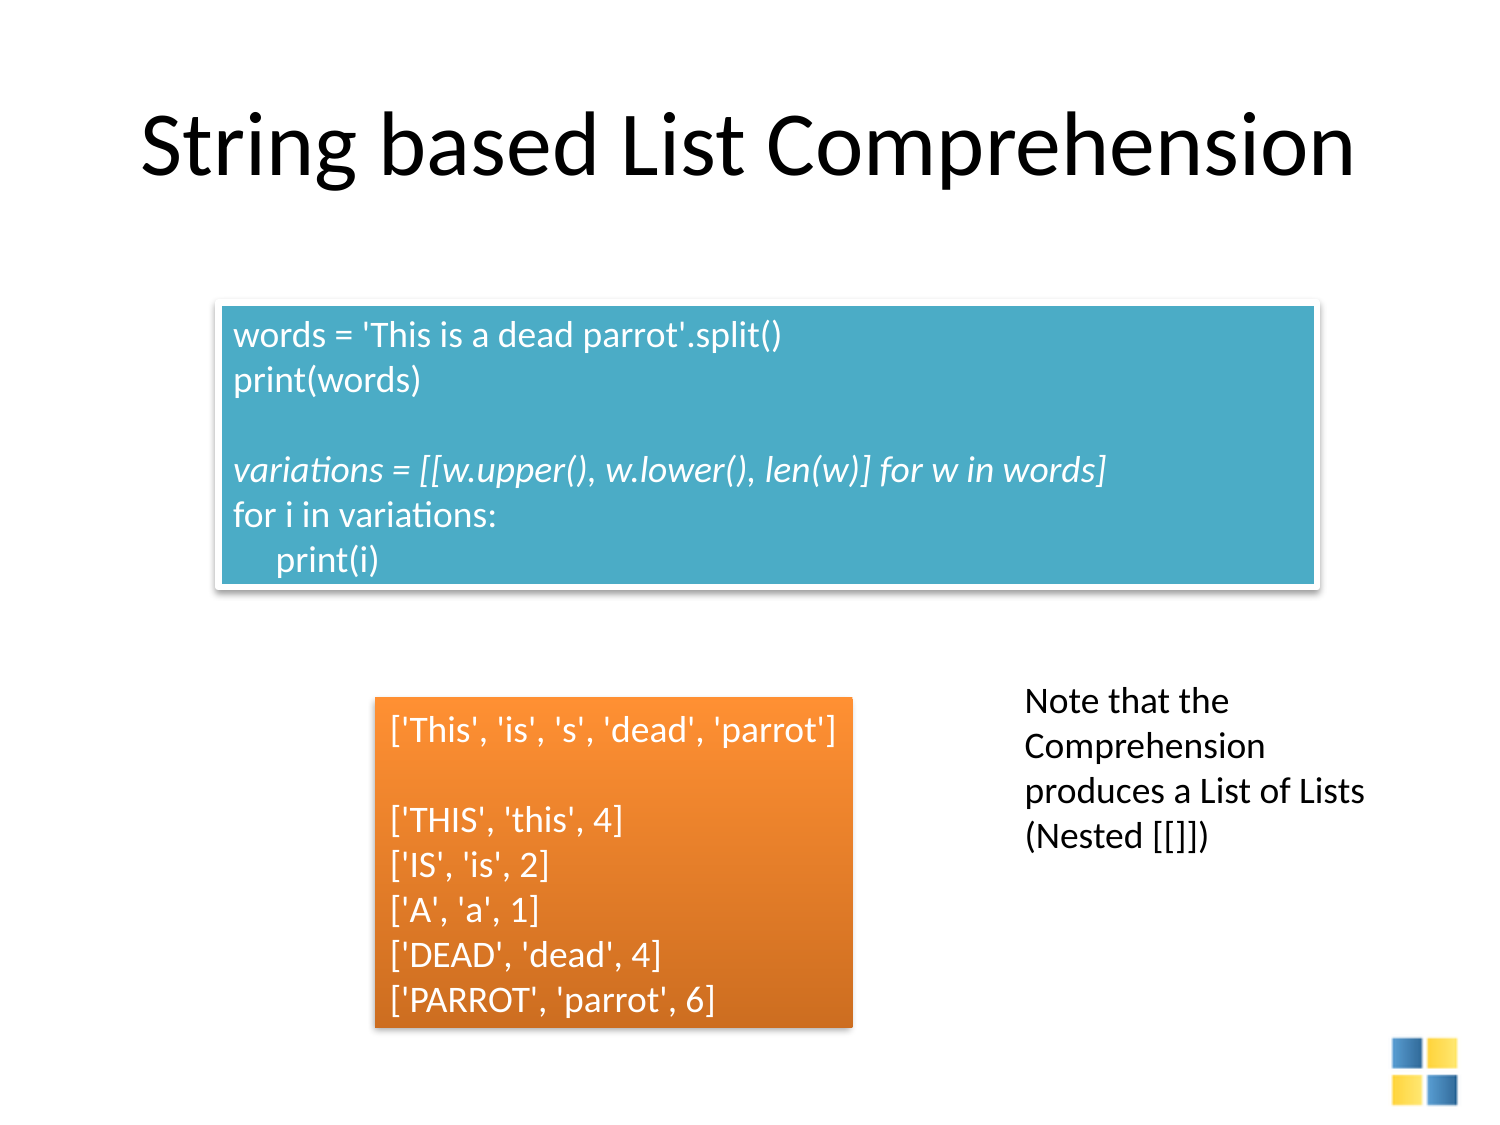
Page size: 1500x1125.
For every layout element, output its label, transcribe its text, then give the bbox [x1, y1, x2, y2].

text_box ['This', 'is', 's', 'dead', 'parrot'] ['THIS', 'this', 4] ['IS', 'is', 2] ['A', 'a', 1] ['DEAD', 'dead', 4] ['PARROT', 'parrot', 6] [375, 697, 853, 1028]
text_box words = 'This is a dead parrot'.split() print(words) variations = [[w.upper(), w.lower(), len(w)] for w in words] for i in variations: print(i) [215, 299, 1320, 590]
title String based List Comprehension [75, 45, 1425, 233]
picture [1387, 1034, 1463, 1110]
text_box Note that the Comprehension produces a List of Lists (Nested [[]]) [1009, 668, 1412, 864]
